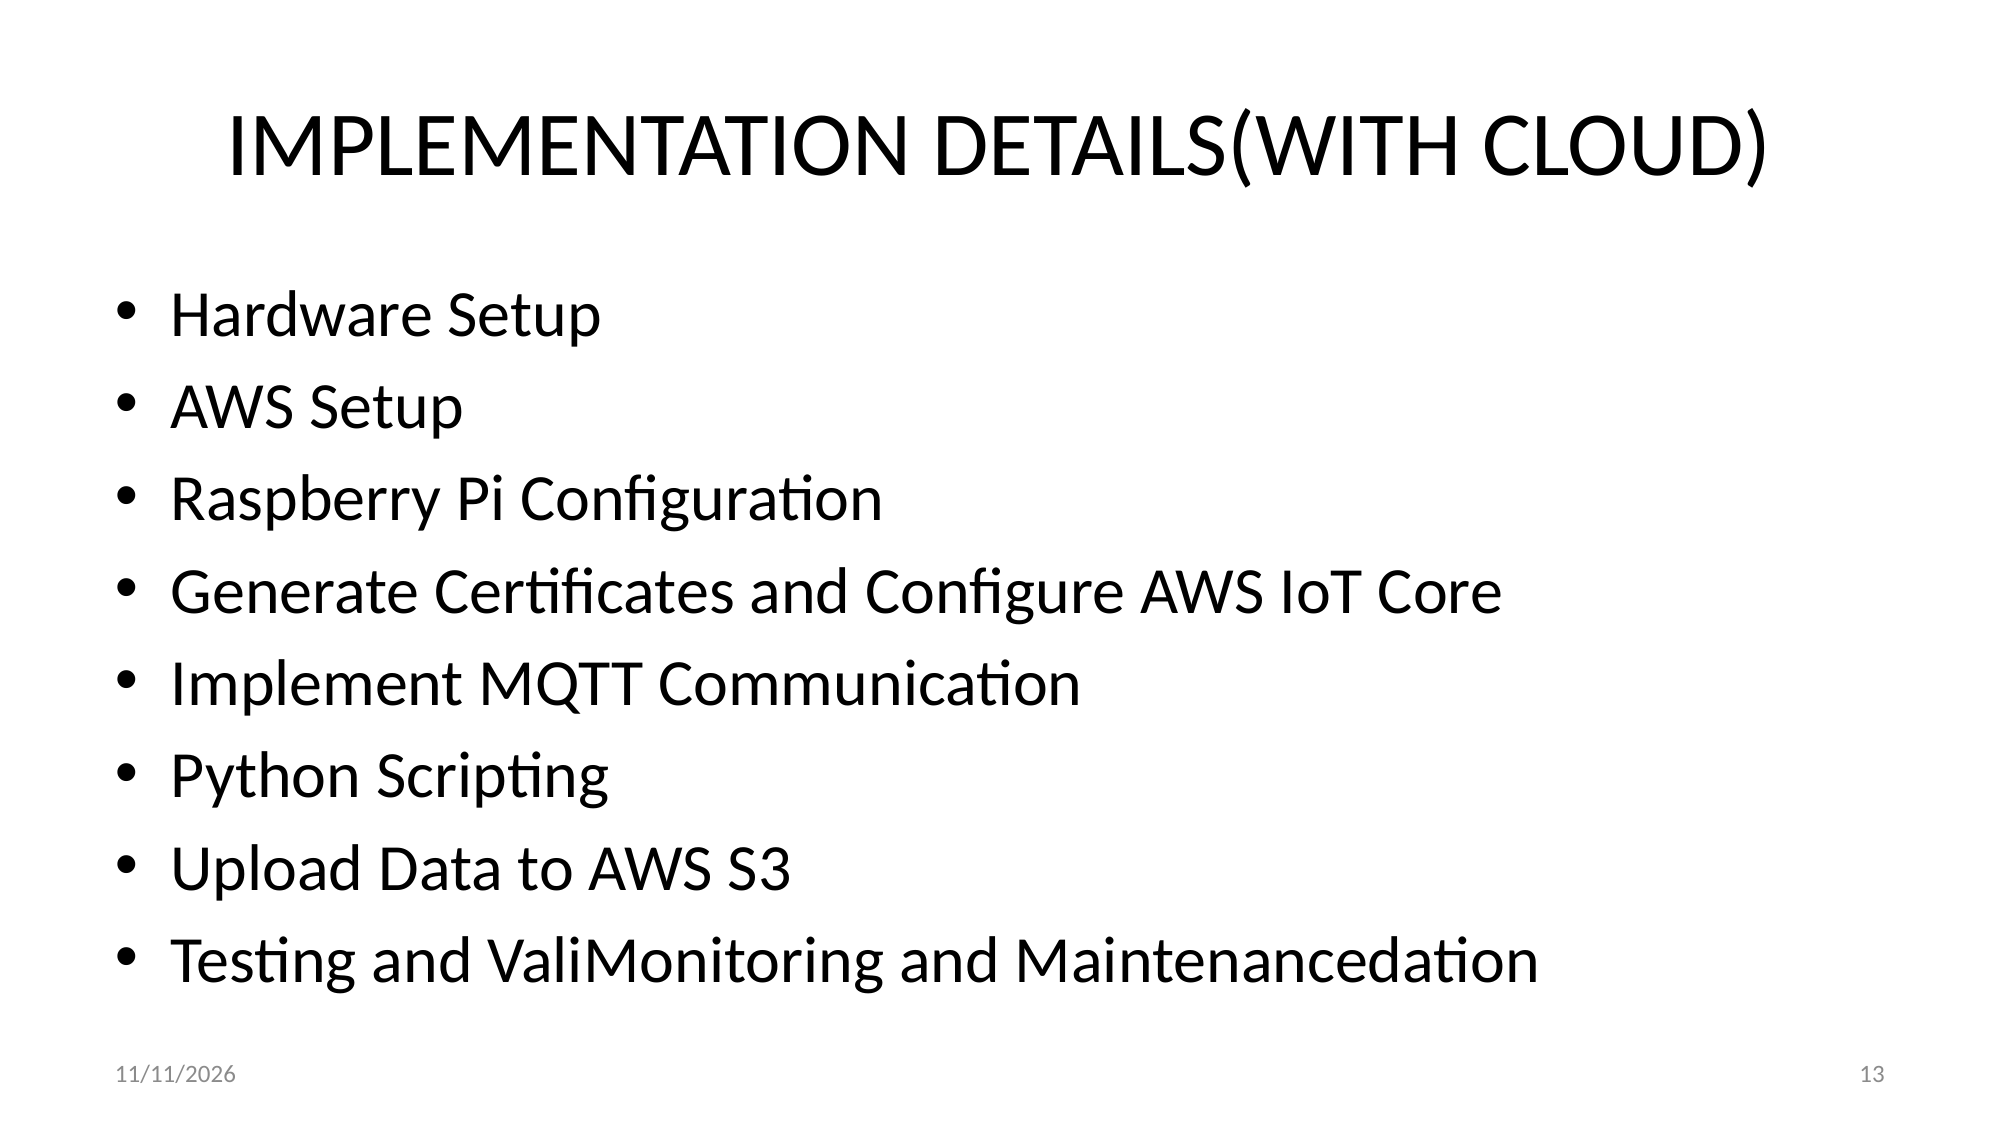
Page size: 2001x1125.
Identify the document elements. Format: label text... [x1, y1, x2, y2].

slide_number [99, 1042, 567, 1103]
list Hardware Setup AWS Setup Raspberry Pi Configuration Generate Certificates and Configure AWS IoT Core Implement MQTT Communication Python Scripting Upload Data to AWS S3 Testing and ValiMonitoring and Maintenancedation [99, 262, 1900, 1005]
slide_number 13 [1433, 1042, 1900, 1103]
title IMPLEMENTATION DETAILS(WITH CLOUD) [99, 45, 1900, 233]
